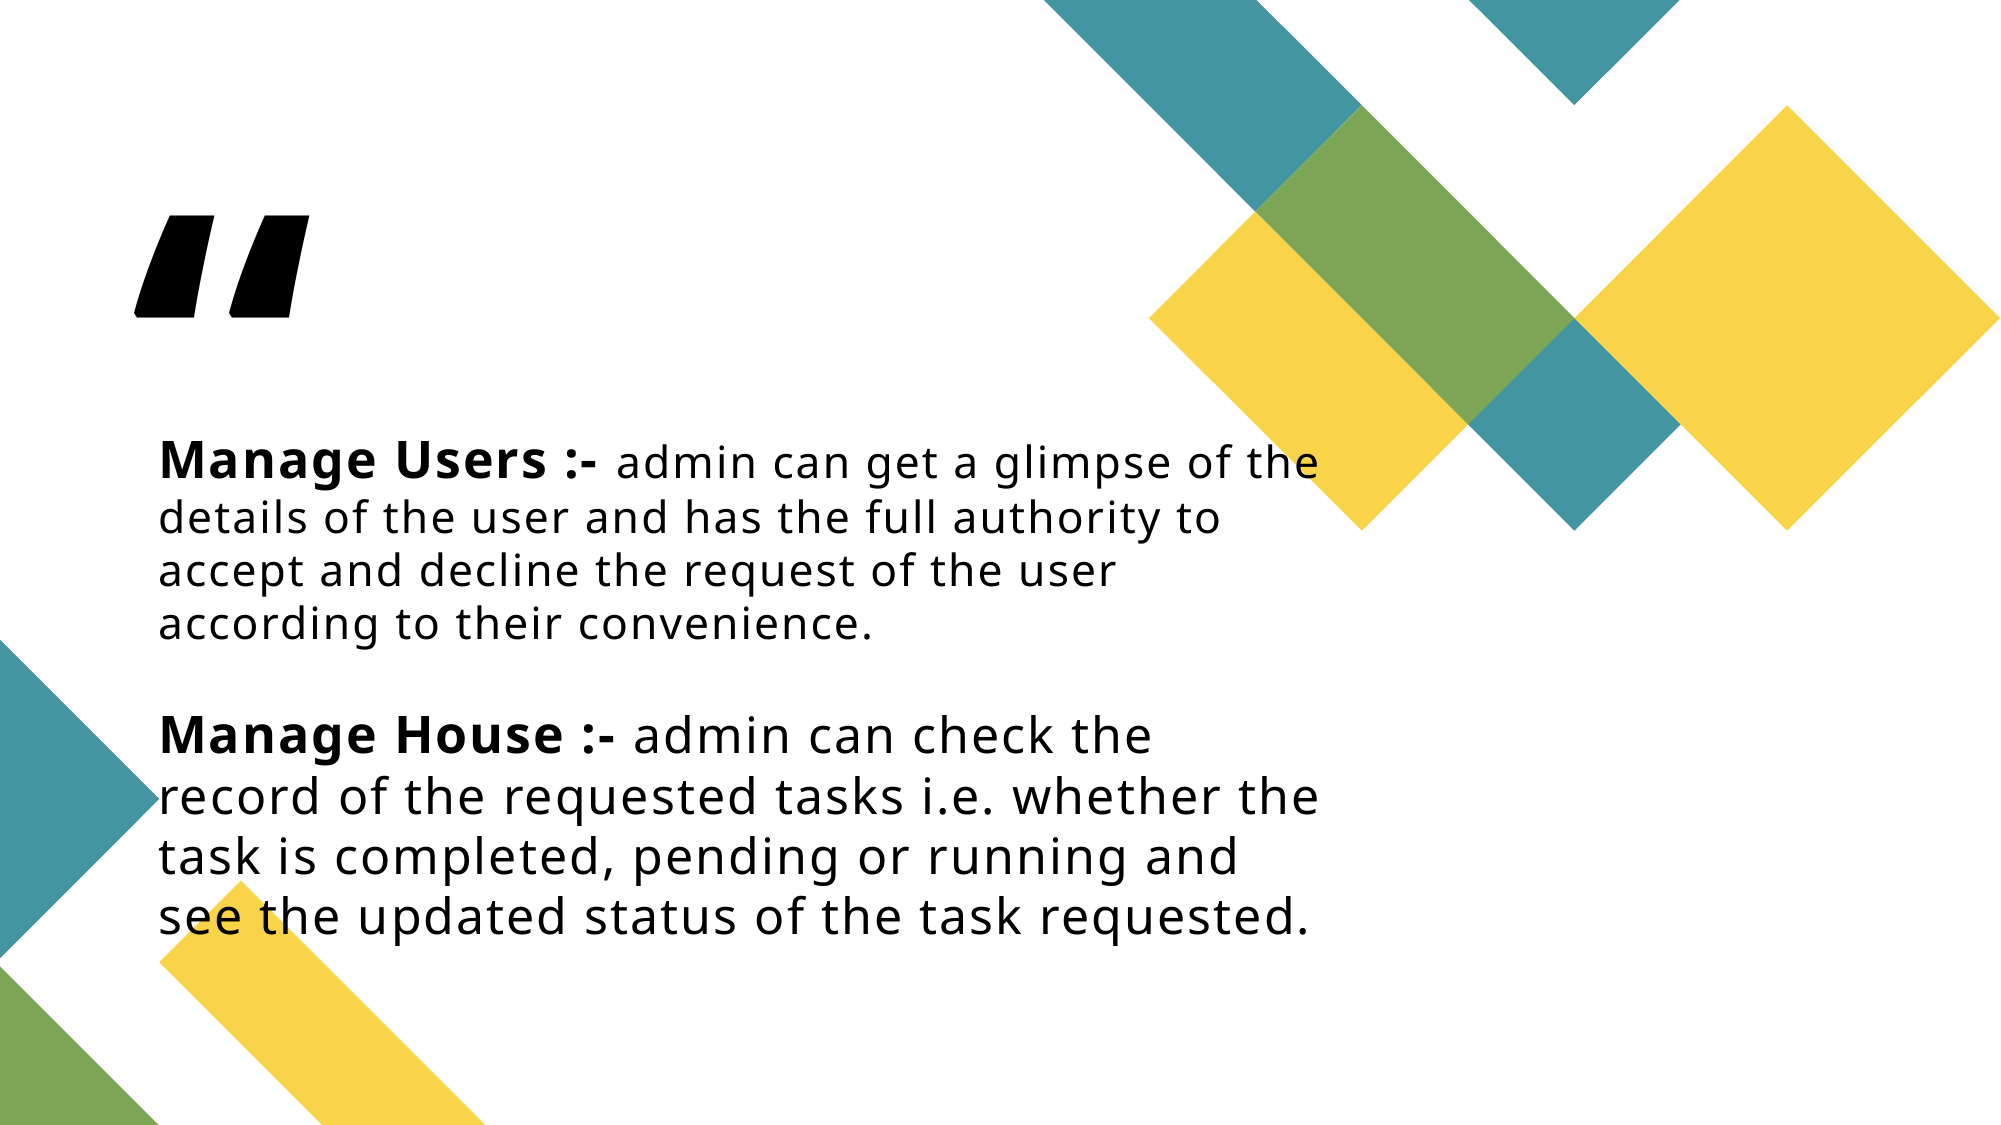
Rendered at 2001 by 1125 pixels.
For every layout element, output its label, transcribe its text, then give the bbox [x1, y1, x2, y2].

title Manage Users :- admin can get a glimpse of the details of the user and has the full authority to accept and decline the request of the user according to their convenience. Manage House :- admin can check the record of the requested tasks i.e. whether the task is completed, pending or running and see the updated status of the task requested. [158, 426, 1329, 1003]
